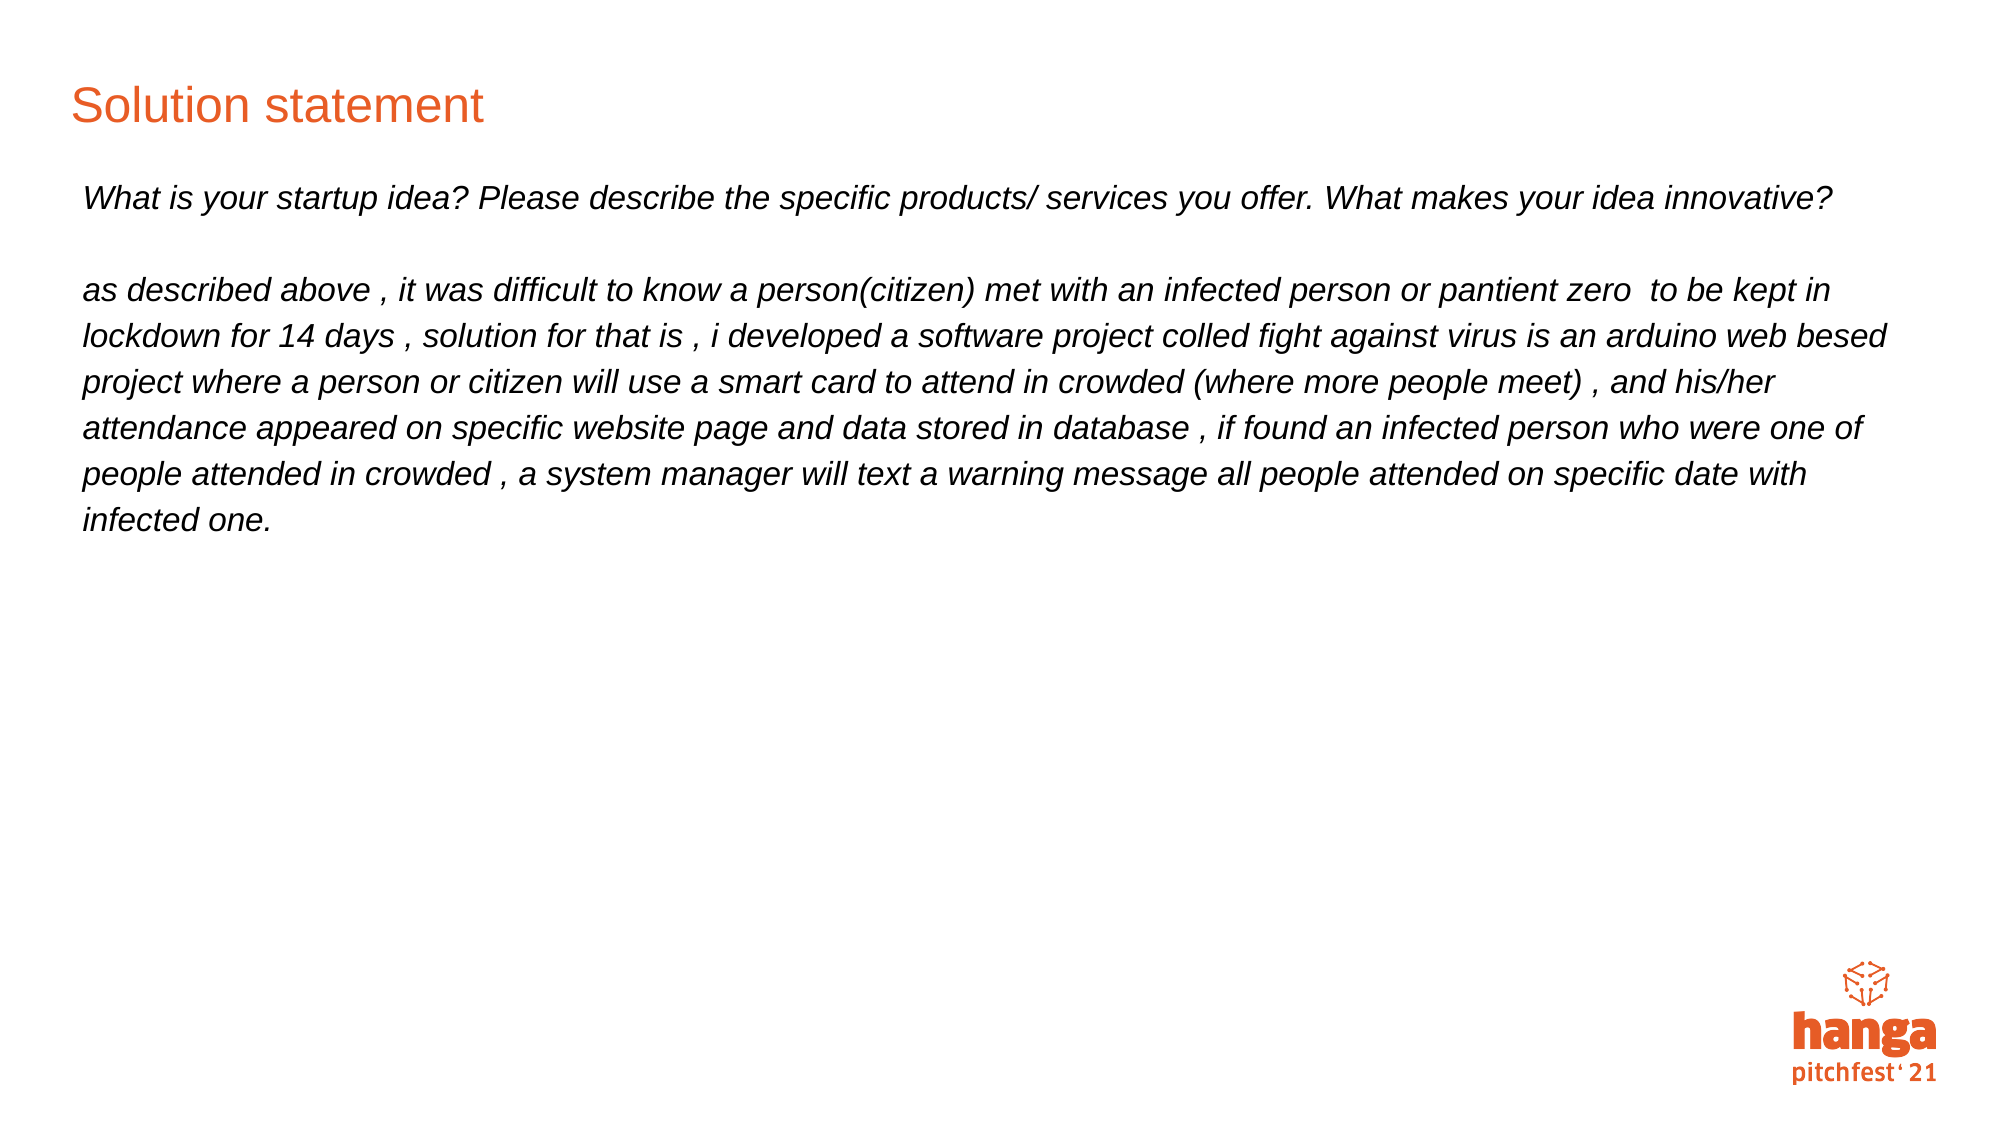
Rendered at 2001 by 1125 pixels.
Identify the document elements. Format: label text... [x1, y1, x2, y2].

picture [1793, 961, 1936, 1085]
text_box What is your startup idea? Please describe the specific products/ services you offer. What makes your idea innovative? as described above , it was difficult to know a person(citizen) met with an infected person or pantient zero to be kept in lockdown for 14 days , solution for that is , i developed a software project colled fight against virus is an arduino web besed project where a person or citizen will use a smart card to attend in crowded (where more people meet) , and his/her attendance appeared on specific website page and data stored in database , if found an infected person who were one of people attended in crowded , a system manager will text a warning message all people attended on specific date with infected one. [67, 163, 1946, 950]
text_box Solution statement [55, 65, 1542, 164]
